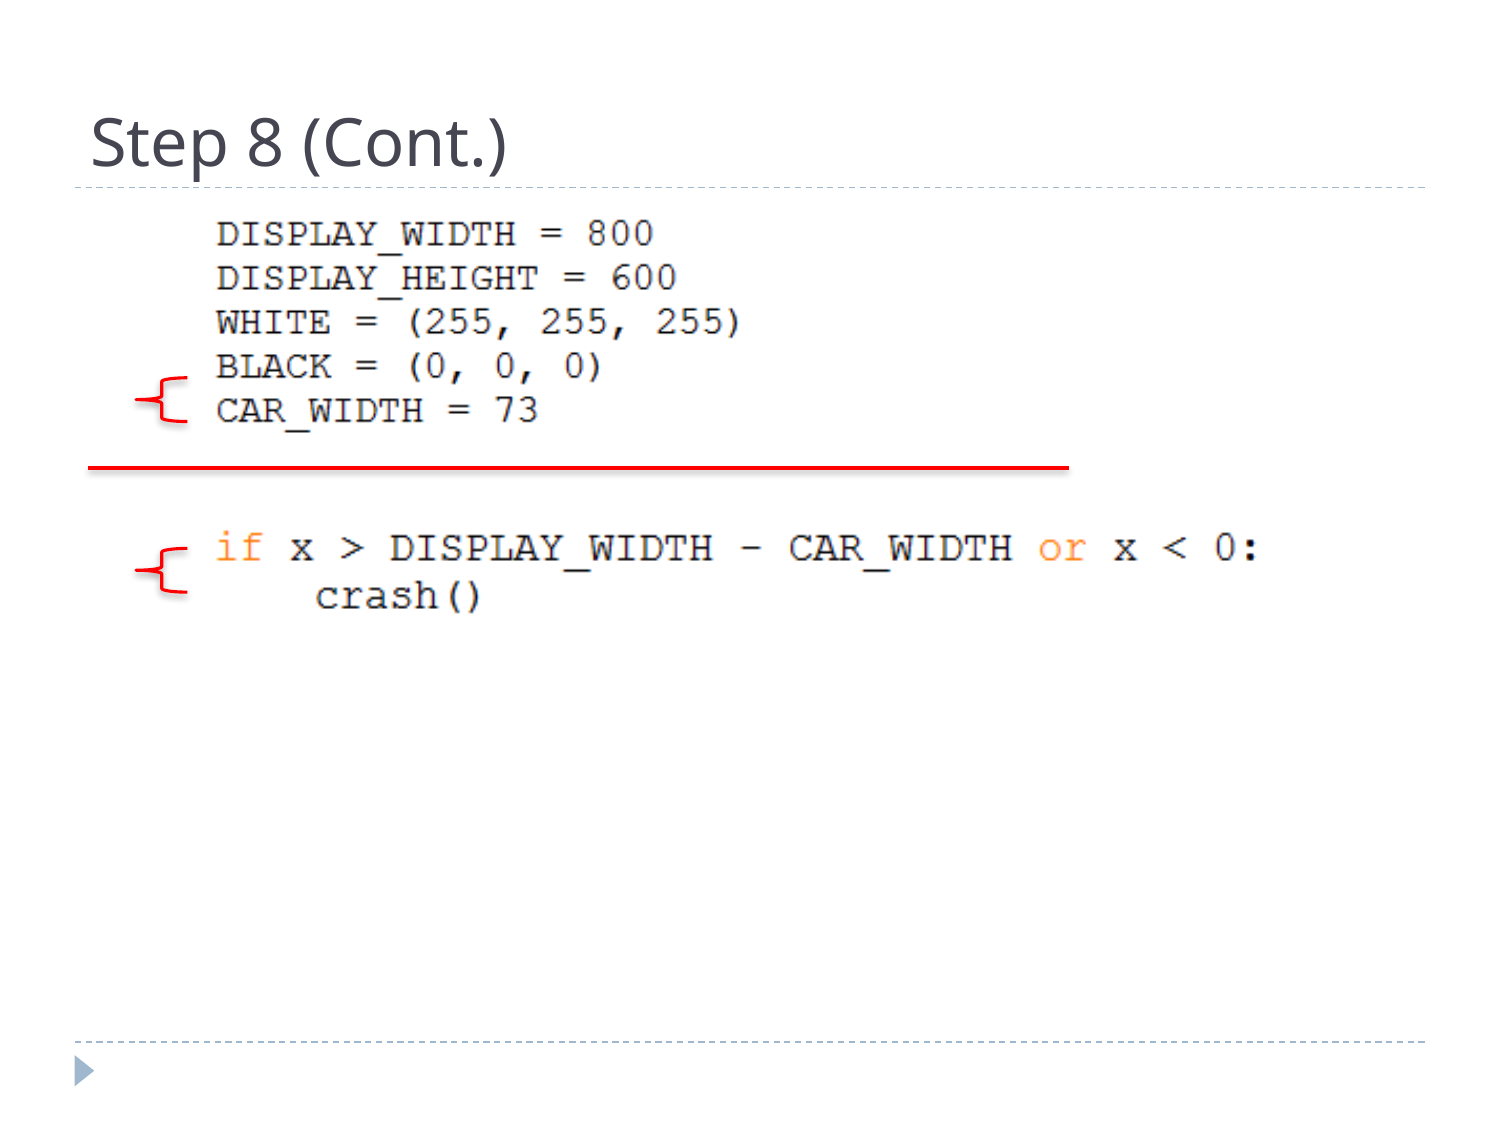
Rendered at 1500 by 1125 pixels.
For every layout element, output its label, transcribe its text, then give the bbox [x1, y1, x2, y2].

title Step 8 (Cont.) [75, 24, 1425, 188]
text_box [136, 377, 188, 422]
text_box [136, 548, 188, 593]
picture [206, 513, 1270, 626]
picture [206, 207, 751, 435]
